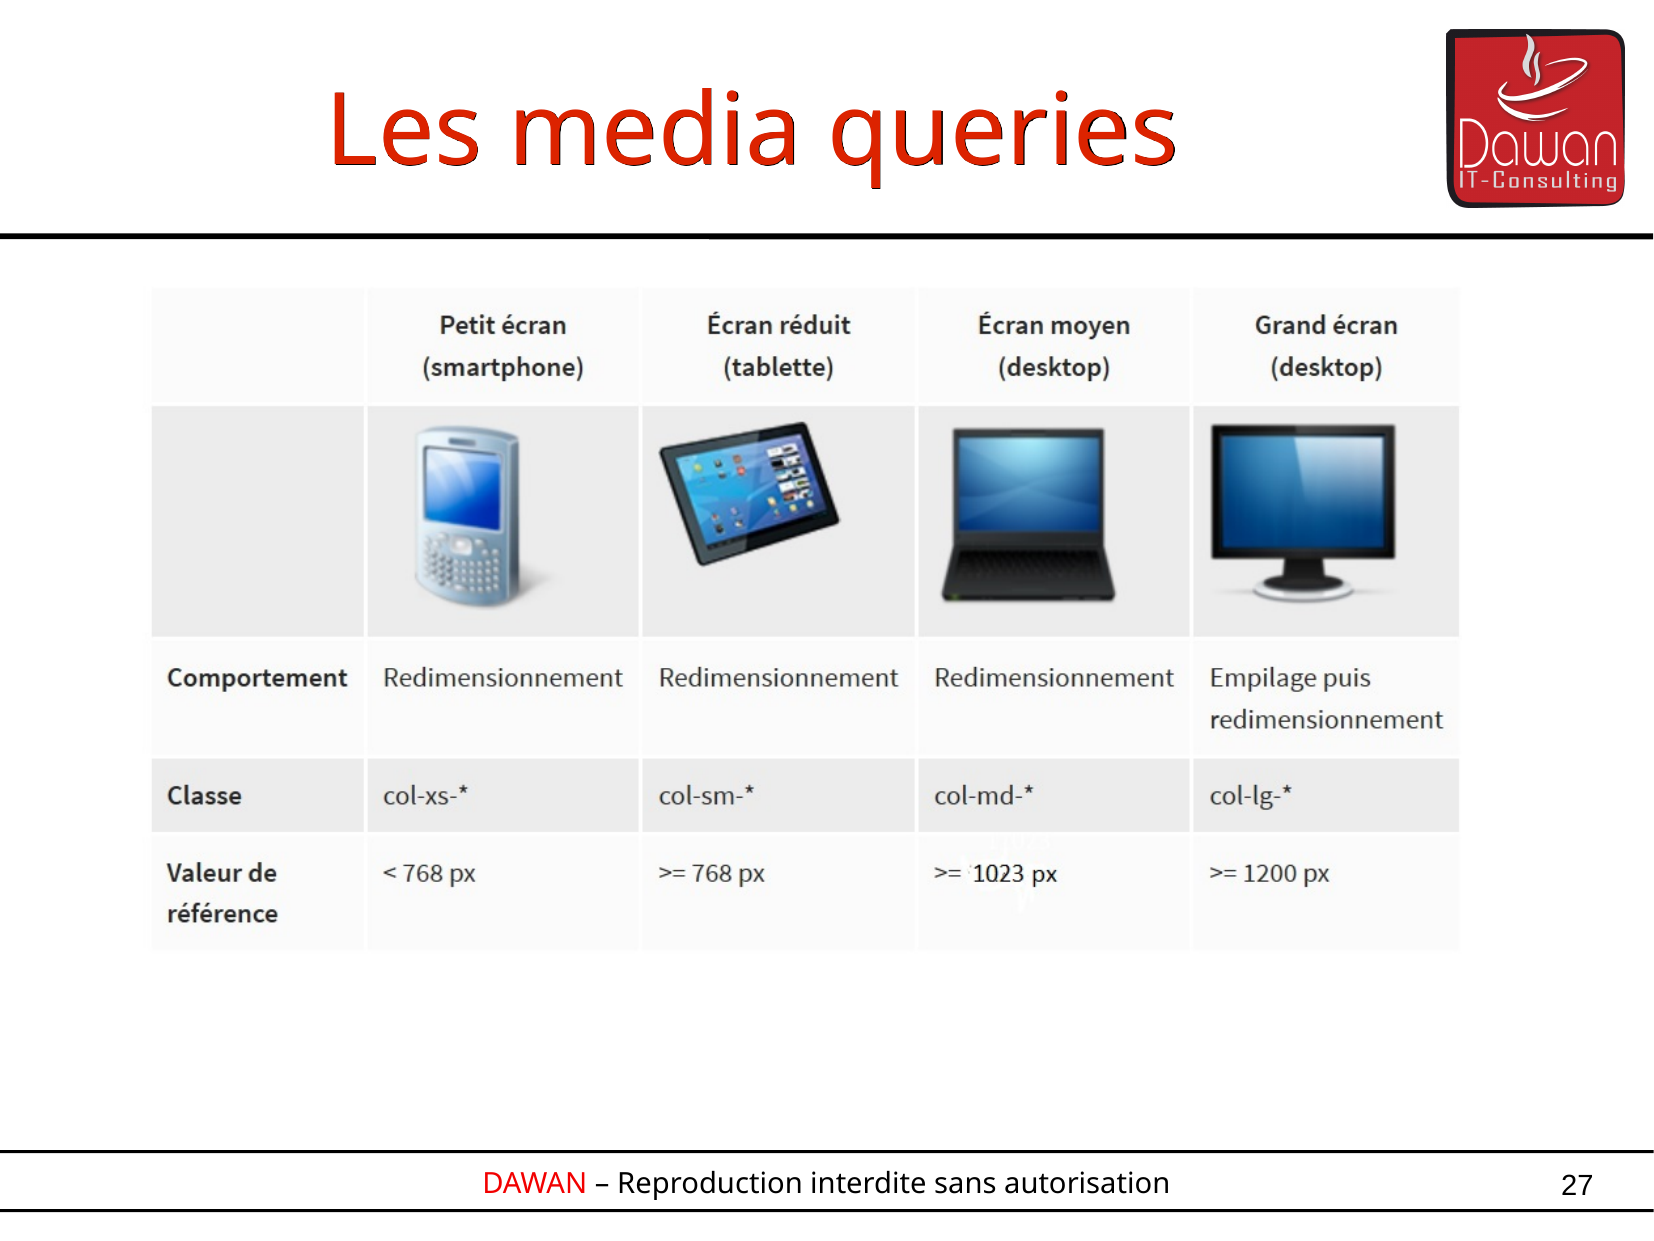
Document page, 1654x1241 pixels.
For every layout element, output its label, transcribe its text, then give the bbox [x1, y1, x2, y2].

title Les media queries [59, 0, 1446, 247]
picture [59, 266, 1594, 954]
slide_number 27 [1535, 1169, 1594, 1233]
picture [1446, 29, 1625, 208]
